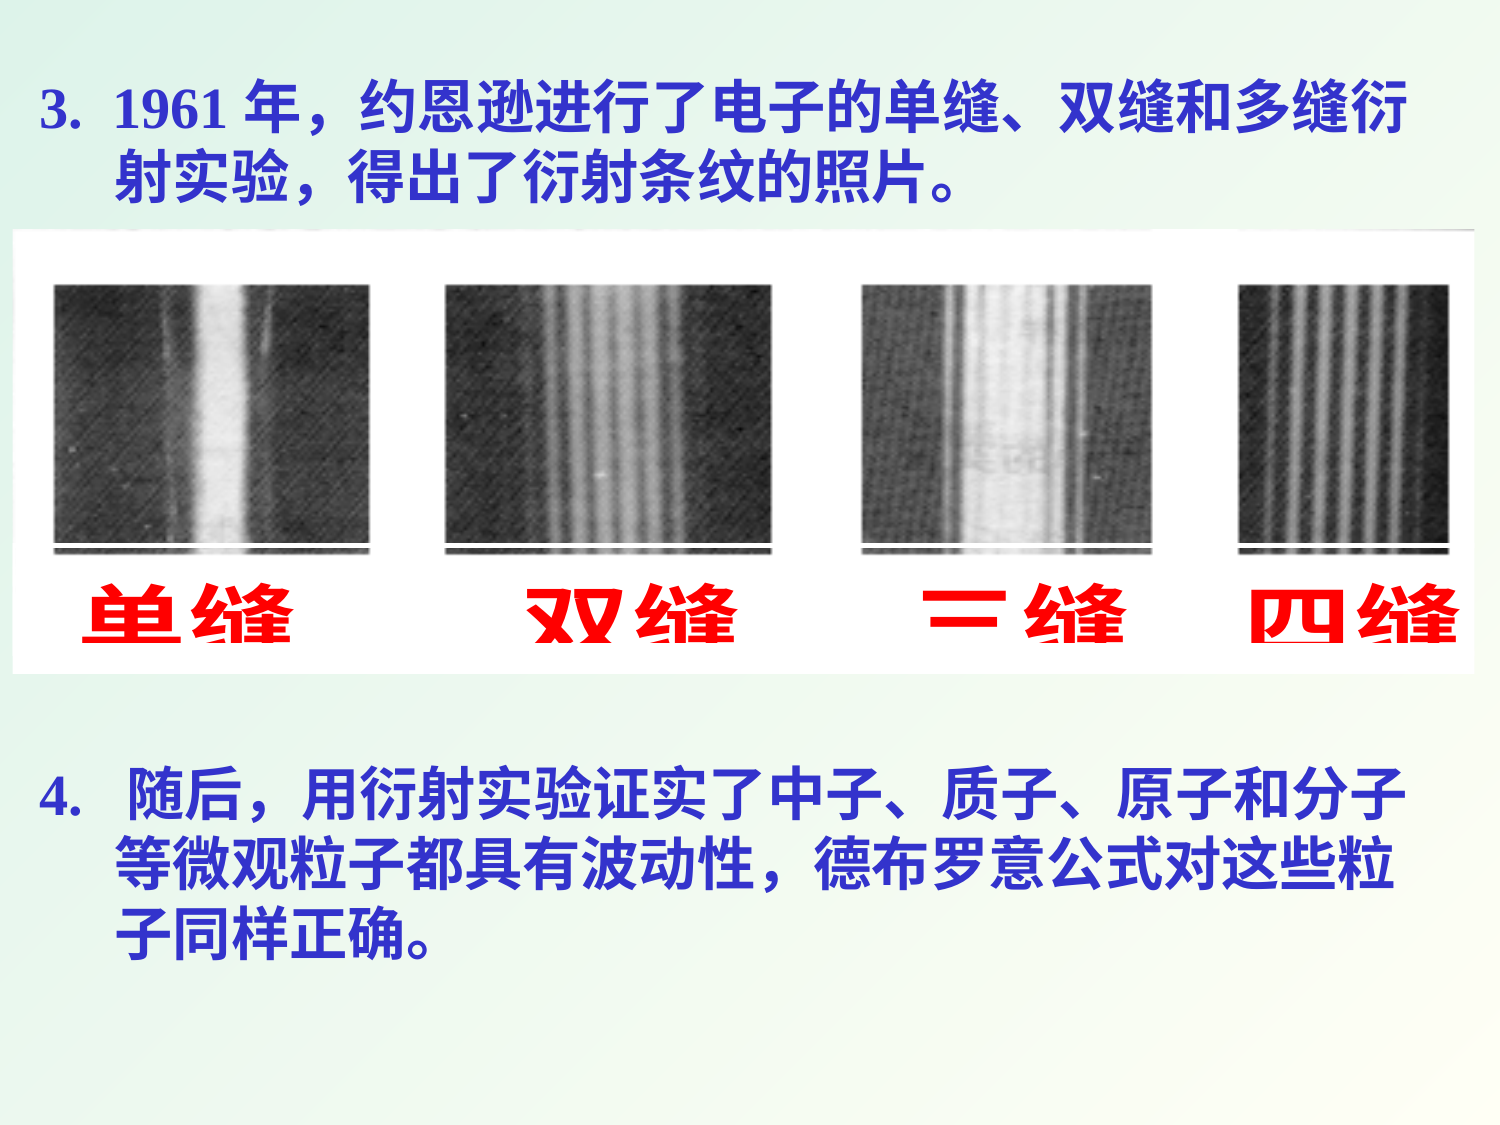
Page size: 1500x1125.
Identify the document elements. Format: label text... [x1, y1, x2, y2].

text_box 4. 随后，用衍射实验证实了中子、质子、原子和分子等微观粒子都具有波动性，德布罗意公式对这些粒子同样正确。 [24, 749, 1425, 1045]
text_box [12, 228, 1476, 676]
text_box 3. 1961年，约恩逊进行了电子的单缝、双缝和多缝衍射实验，得出了衍射条纹的照片。 [24, 62, 1450, 218]
